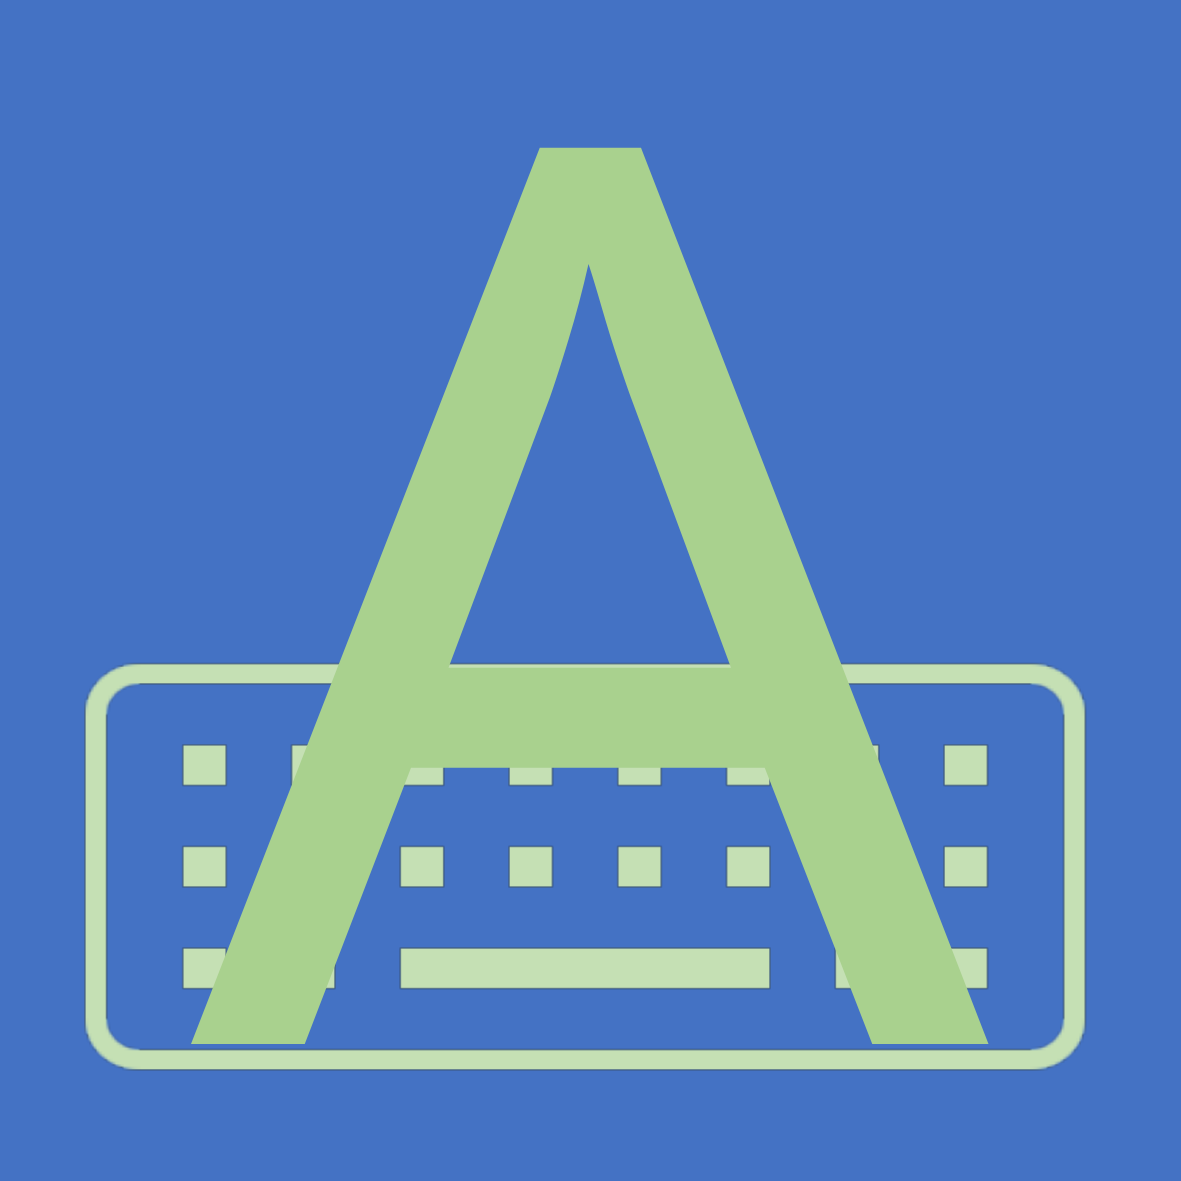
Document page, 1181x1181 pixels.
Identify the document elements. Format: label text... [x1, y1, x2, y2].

text_box A [176, 0, 891, 380]
picture [64, 380, 1108, 1181]
